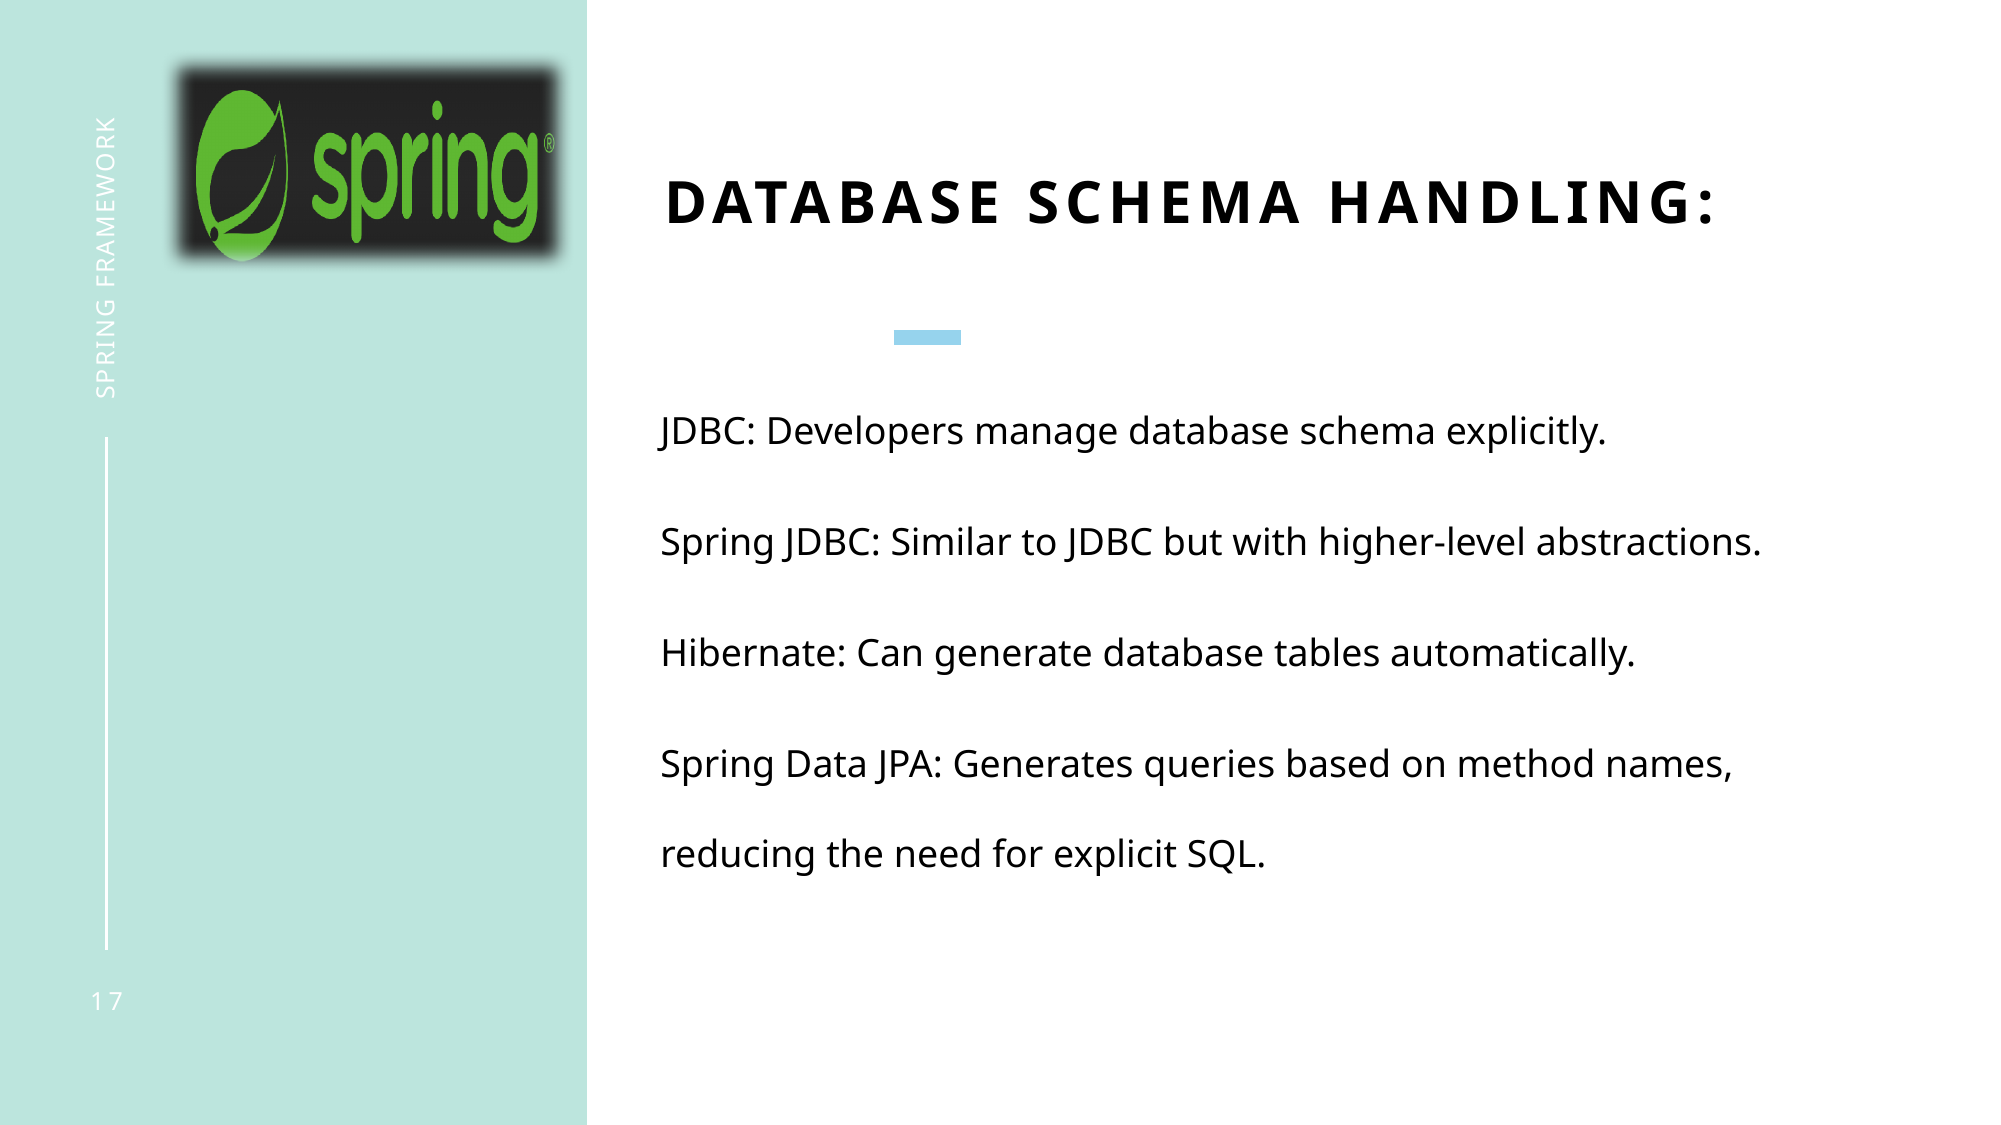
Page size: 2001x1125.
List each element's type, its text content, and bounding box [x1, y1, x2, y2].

picture [160, 49, 575, 275]
slide_number 17 [68, 987, 144, 1018]
title Database Schema Handling: [664, 173, 1835, 264]
list JDBC: Developers manage database schema explicitly. Spring JDBC: Similar to JDBC but with higher-level abstractions. Hibernate: Can generate database tables automatically. Spring Data JPA: Generates queries based on method names, reducing the need for explicit SQL. [660, 361, 1839, 1048]
footer Spring framework [90, 107, 122, 400]
